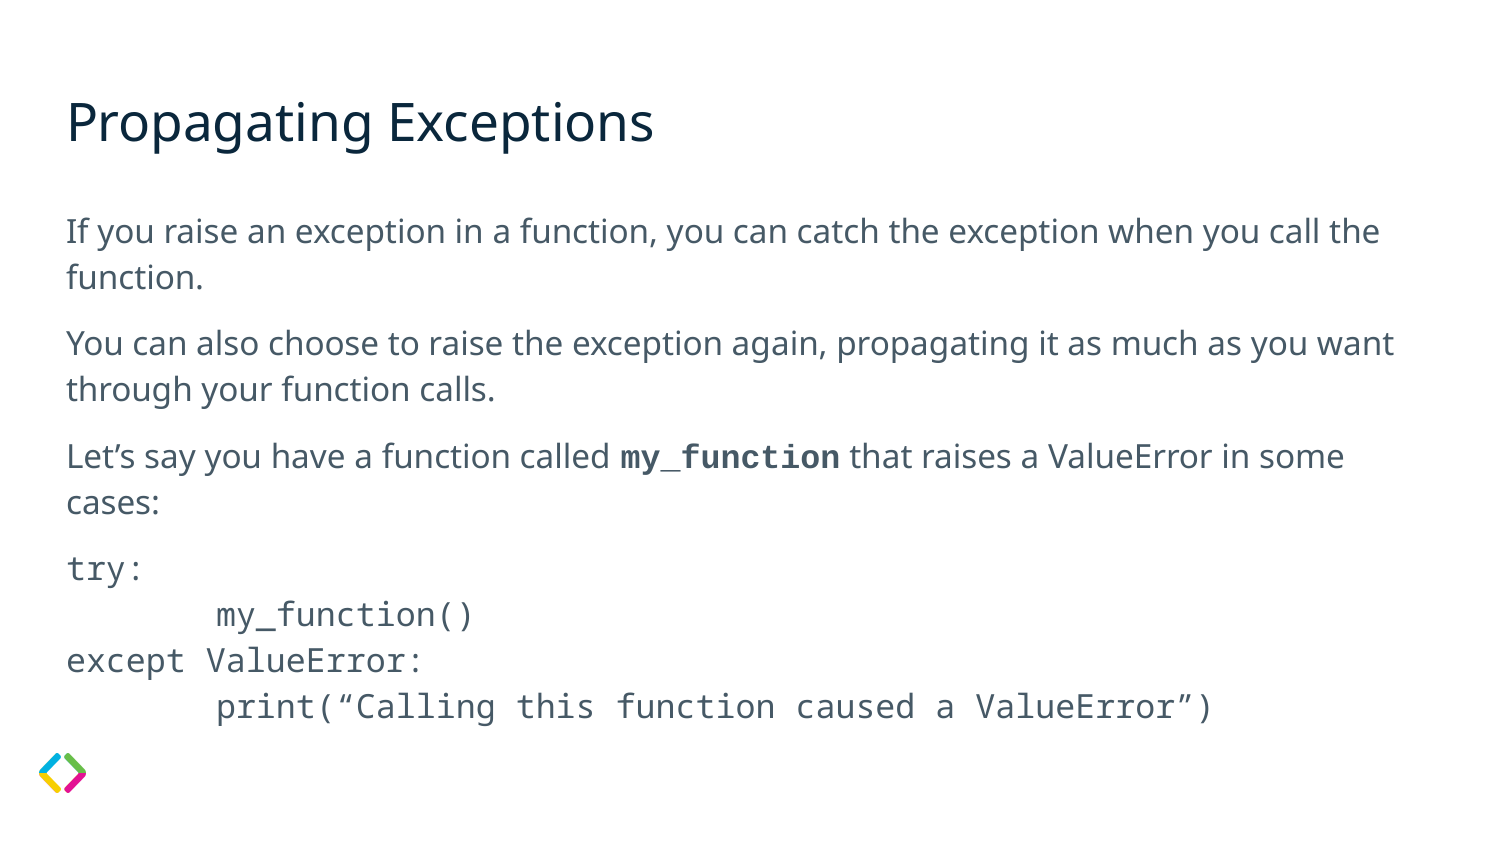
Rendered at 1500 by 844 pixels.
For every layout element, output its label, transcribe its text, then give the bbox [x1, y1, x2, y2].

title Propagating Exceptions [51, 72, 1449, 167]
list If you raise an exception in a function, you can catch the exception when you call the function. You can also choose to raise the exception again, propagating it as much as you want through your function calls. Let’s say you have a function called my_function that raises a ValueError in some cases: try: my_function() except ValueError: print(“Calling this function caused a ValueError”) [51, 189, 1449, 821]
picture [39, 753, 51, 769]
picture [39, 770, 51, 793]
